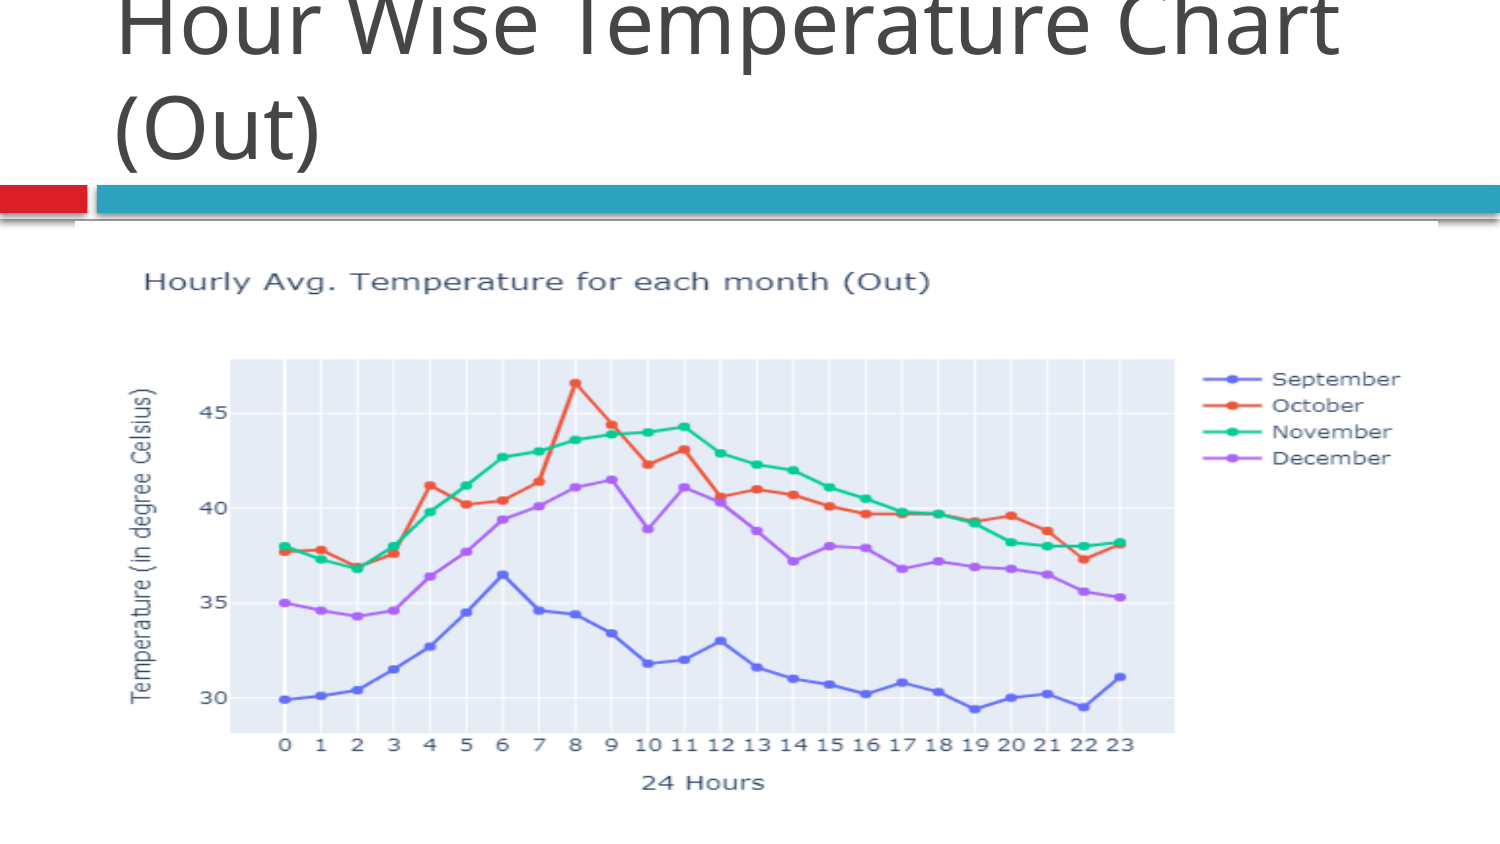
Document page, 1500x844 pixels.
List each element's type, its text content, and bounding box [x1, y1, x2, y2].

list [74, 221, 1438, 844]
title Hour Wise Temperature Chart (Out) [99, 19, 1438, 185]
